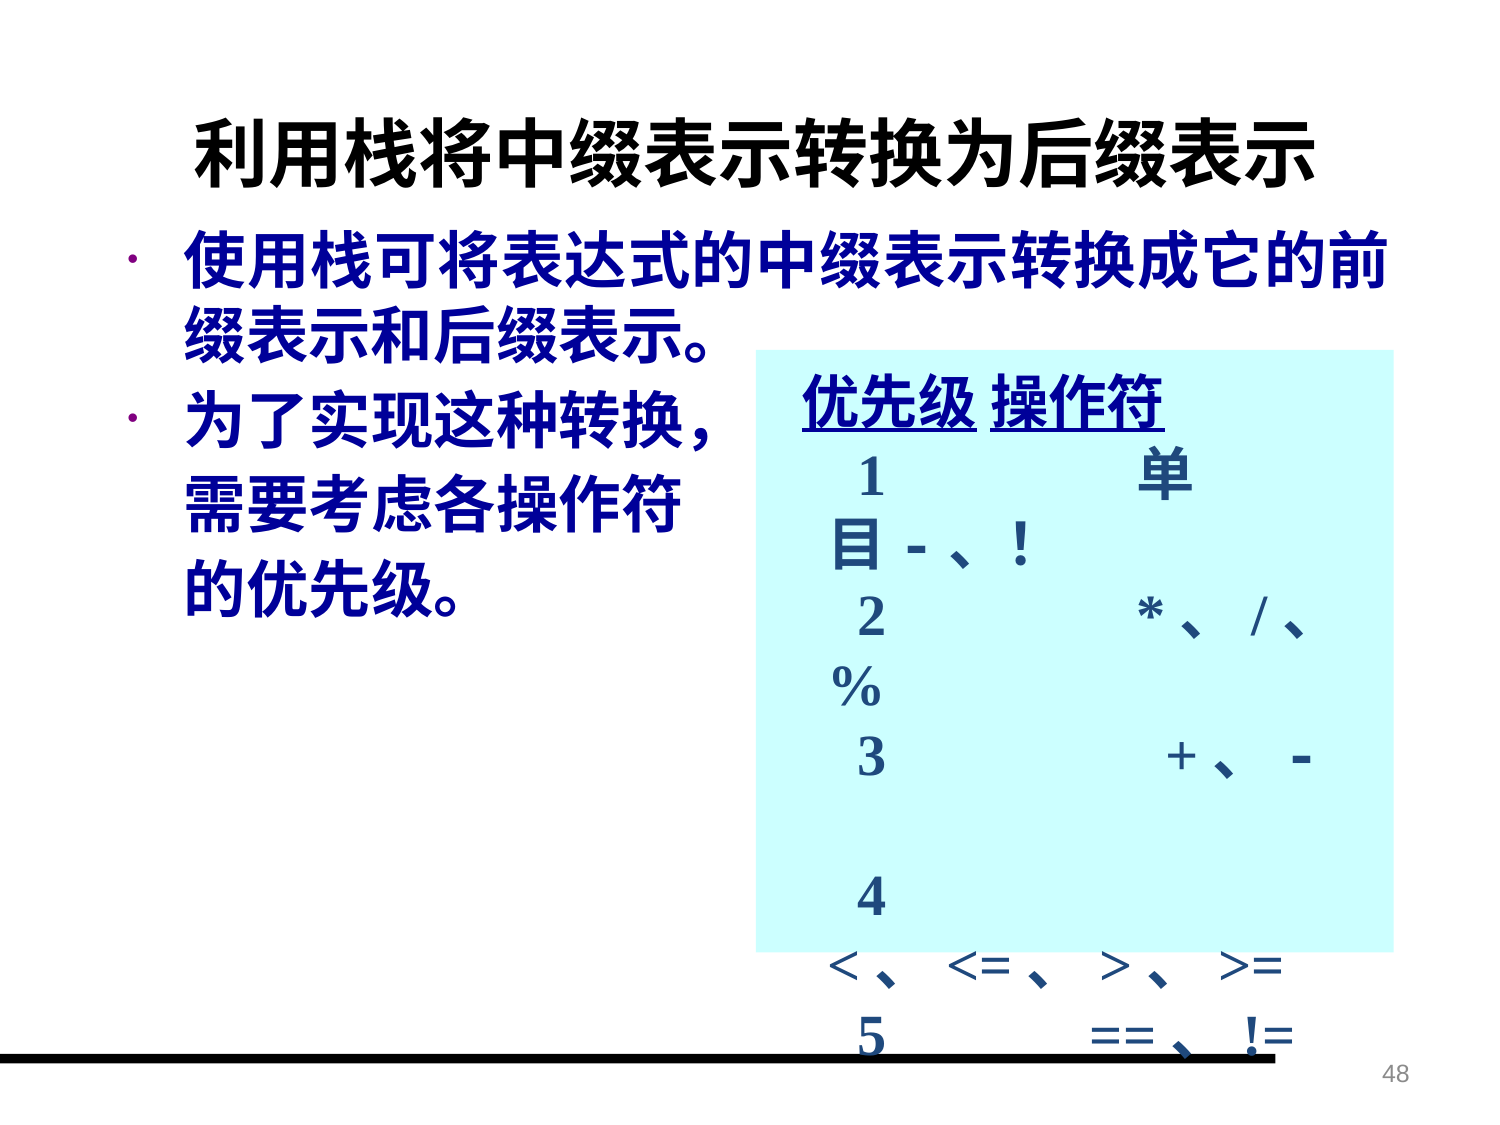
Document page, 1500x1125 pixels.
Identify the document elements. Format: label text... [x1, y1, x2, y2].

list 使用栈可将表达式的中缀表示转换成它的前缀表示和后缀表示。 为了实现这种转换， 需要考虑各操作符 的优先级。 [112, 214, 1406, 1041]
text_box 优先级 操作符 1 单目-、！ 2 *、/、% 3 +、- 4 <、<=、>、>= 5 ==、!= 6 && 7 || [755, 349, 1394, 953]
title 利用栈将中缀表示转换为后缀表示 [118, 89, 1394, 214]
slide_number 48 [1074, 1042, 1425, 1103]
